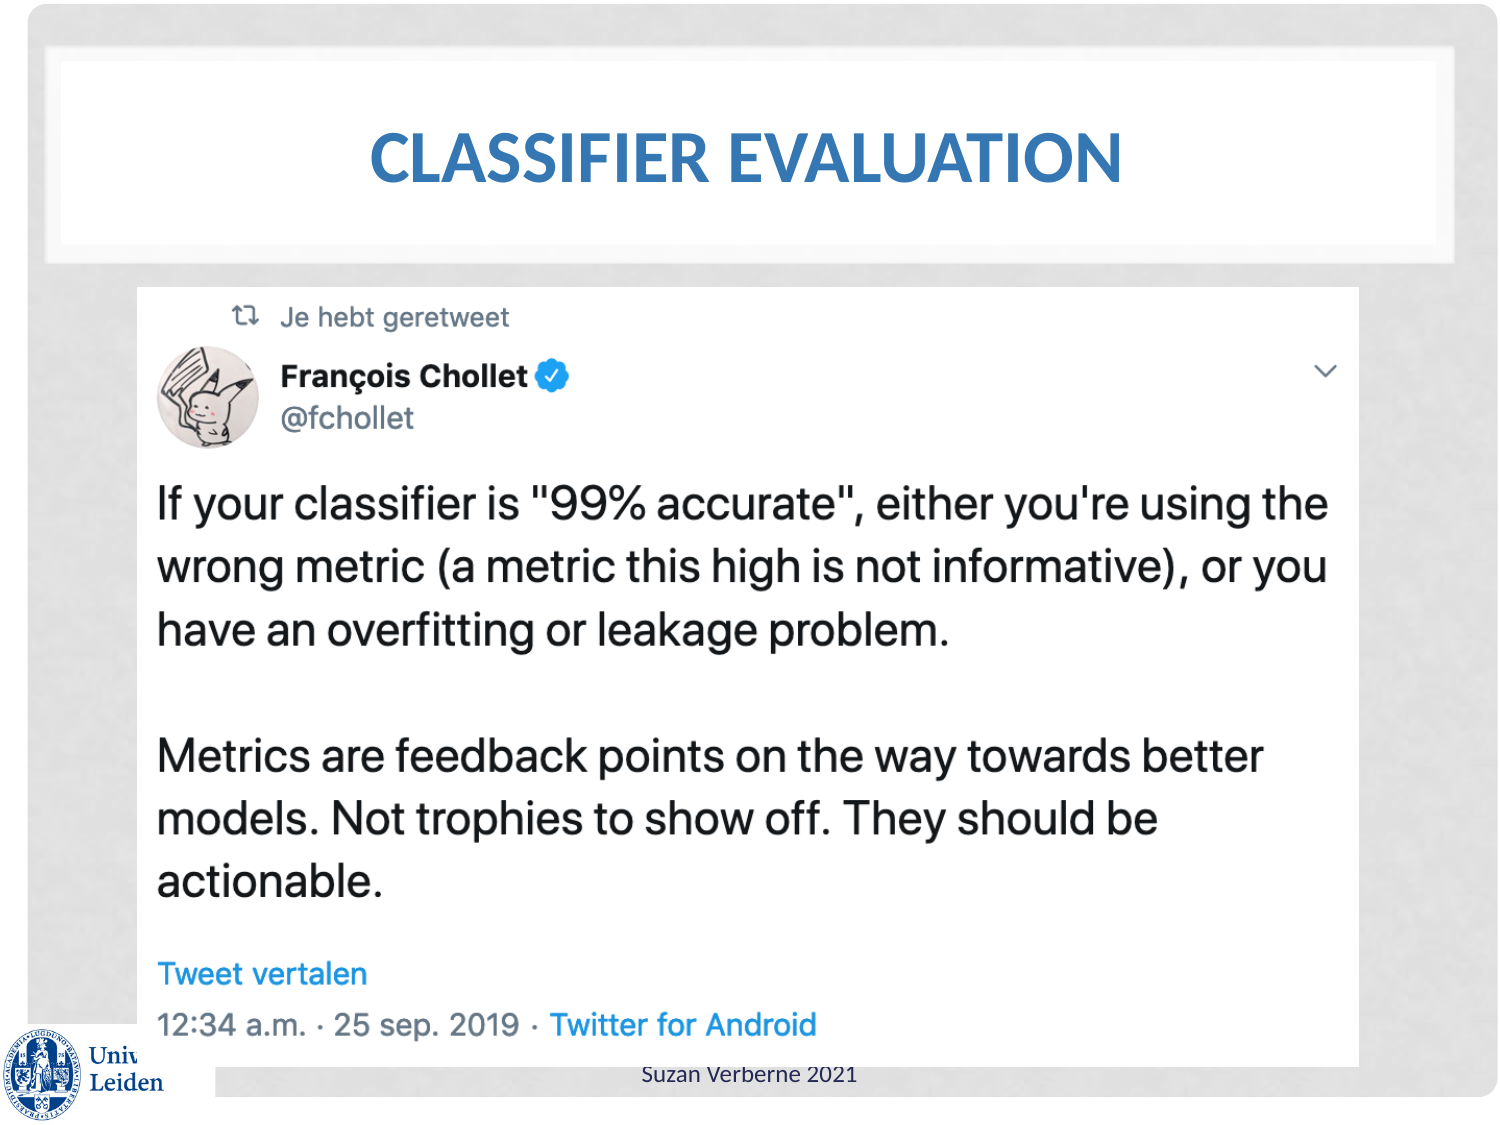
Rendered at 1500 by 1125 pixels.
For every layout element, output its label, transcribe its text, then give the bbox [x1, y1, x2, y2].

picture [0, 287, 1359, 1125]
footer Suzan Verberne 2021 [512, 1067, 988, 1103]
title Classifier evaluation [69, 66, 1425, 238]
